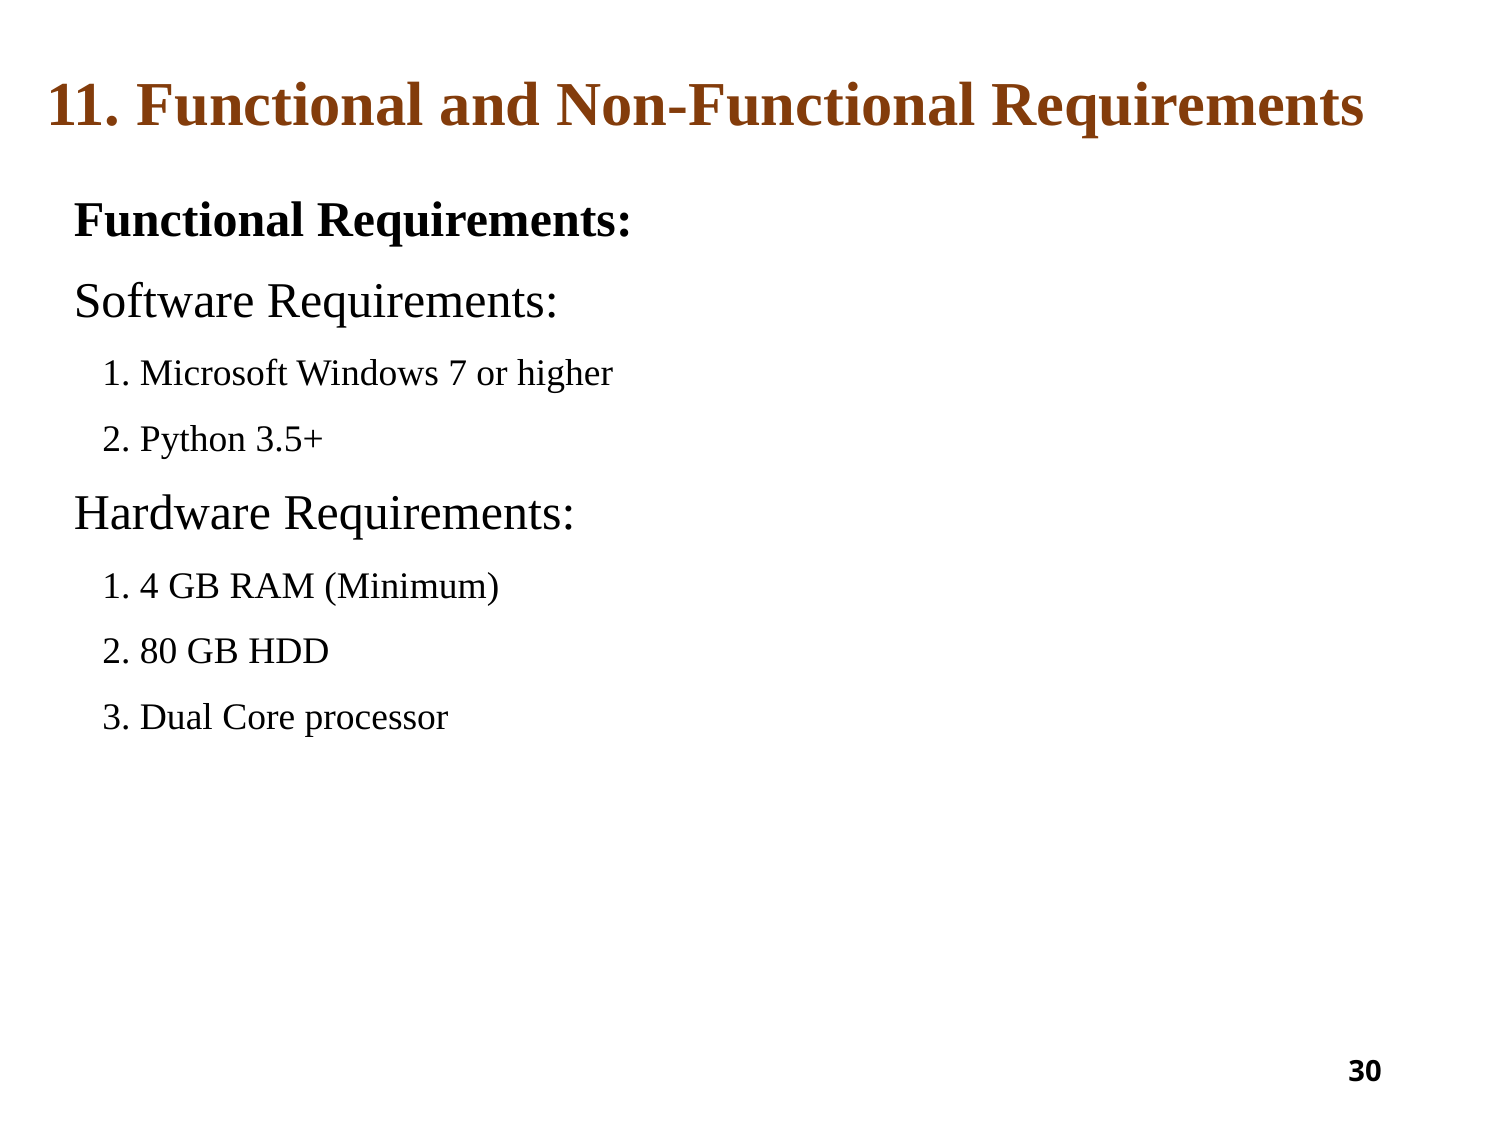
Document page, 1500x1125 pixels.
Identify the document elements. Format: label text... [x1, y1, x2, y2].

slide_number 30 [1059, 1042, 1397, 1103]
title 11. Functional and Non-Functional Requirements [30, 34, 1465, 177]
list Functional Requirements: Software Requirements: 1. Microsoft Windows 7 or higher 2. Python 3.5+ Hardware Requirements: 1. 4 GB RAM (Minimum) 2. 80 GB HDD 3. Dual Core processor [58, 178, 1423, 1053]
